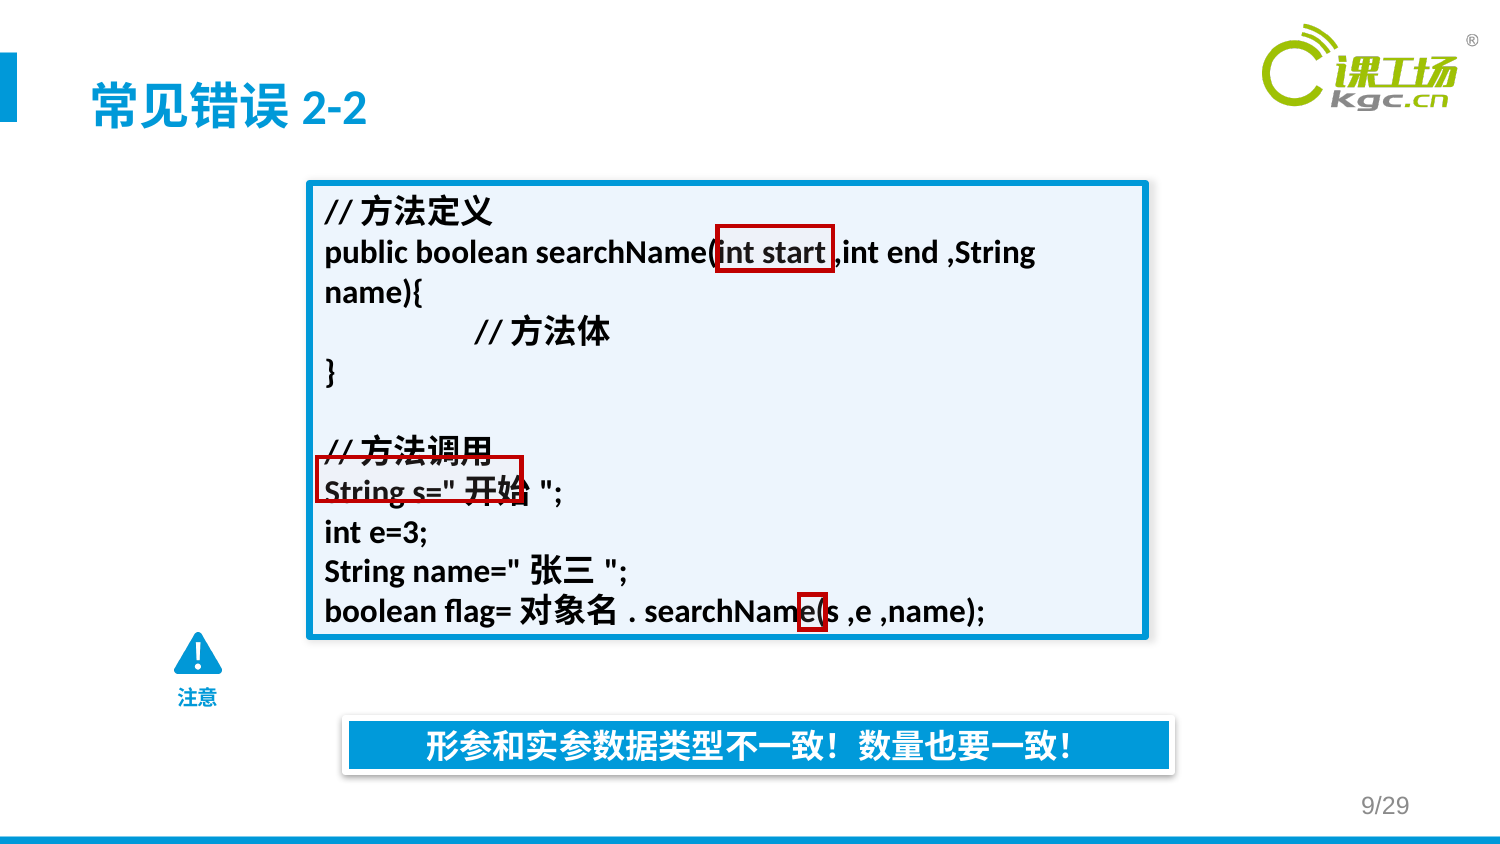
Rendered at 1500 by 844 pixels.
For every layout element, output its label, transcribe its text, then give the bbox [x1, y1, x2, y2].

picture [0, 0, 1500, 836]
text_box [799, 594, 826, 630]
text_box [317, 457, 522, 501]
slide_number 9/29 [1074, 782, 1425, 828]
text_box //方法定义 public boolean searchName(int start ,int end ,String name){ //方法体 } //方法调用 String s="开始"; int e=3; String name="张三"; boolean flag=对象名. searchName(s ,e ,name); [309, 183, 1146, 637]
text_box [717, 225, 834, 271]
text_box 形参和实参数据类型不一致！数量也要一致！ [342, 715, 1175, 775]
text_box 常见错误2-2 [74, 33, 1425, 175]
text_box 注意 [162, 676, 234, 717]
